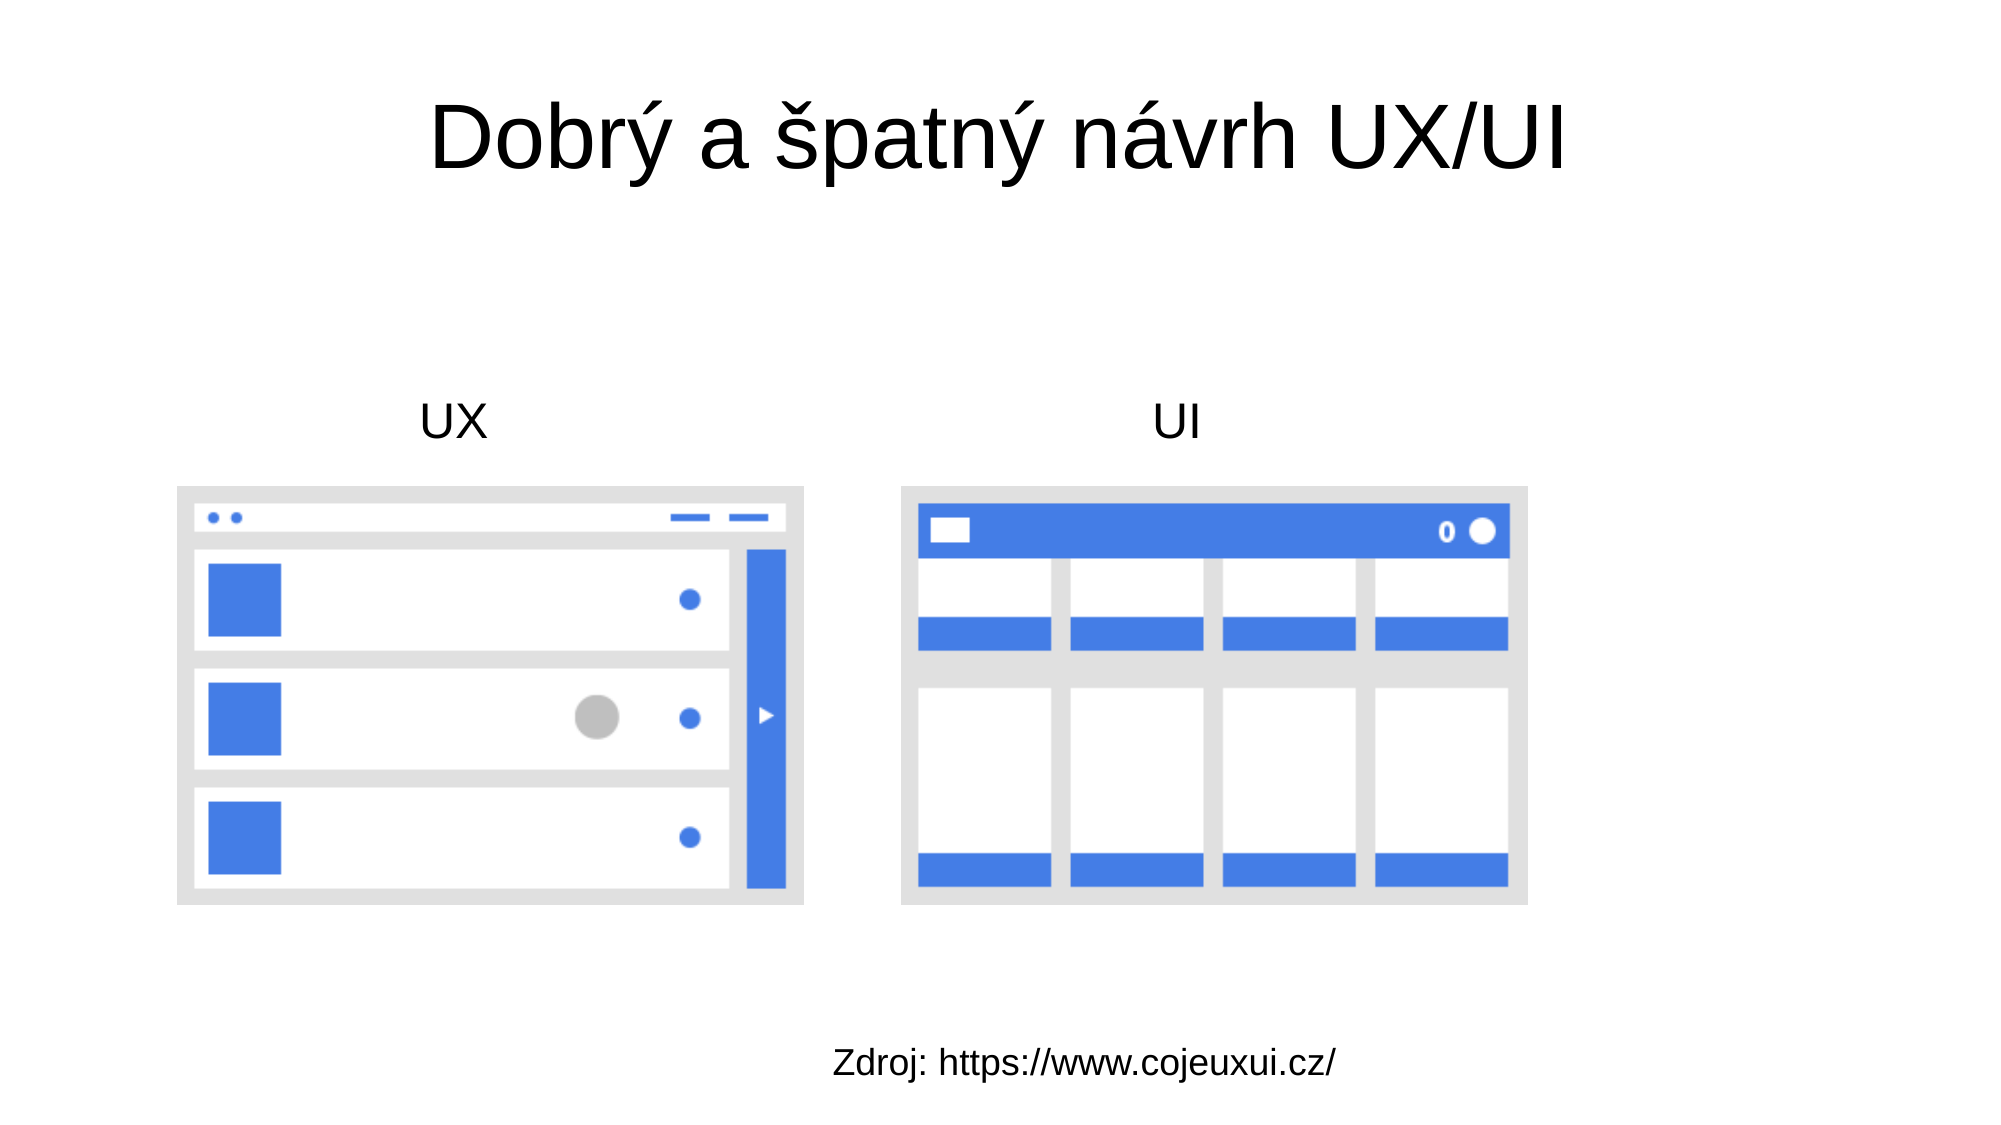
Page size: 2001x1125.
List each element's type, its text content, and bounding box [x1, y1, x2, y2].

text_box Zdroj: https://www.cojeuxui.cz/ [817, 1030, 1774, 1091]
list UX [110, 354, 798, 449]
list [177, 486, 805, 905]
list UI [834, 354, 1522, 449]
title Dobrý a špatný návrh UX/UI [99, 44, 1900, 233]
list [901, 486, 1528, 905]
